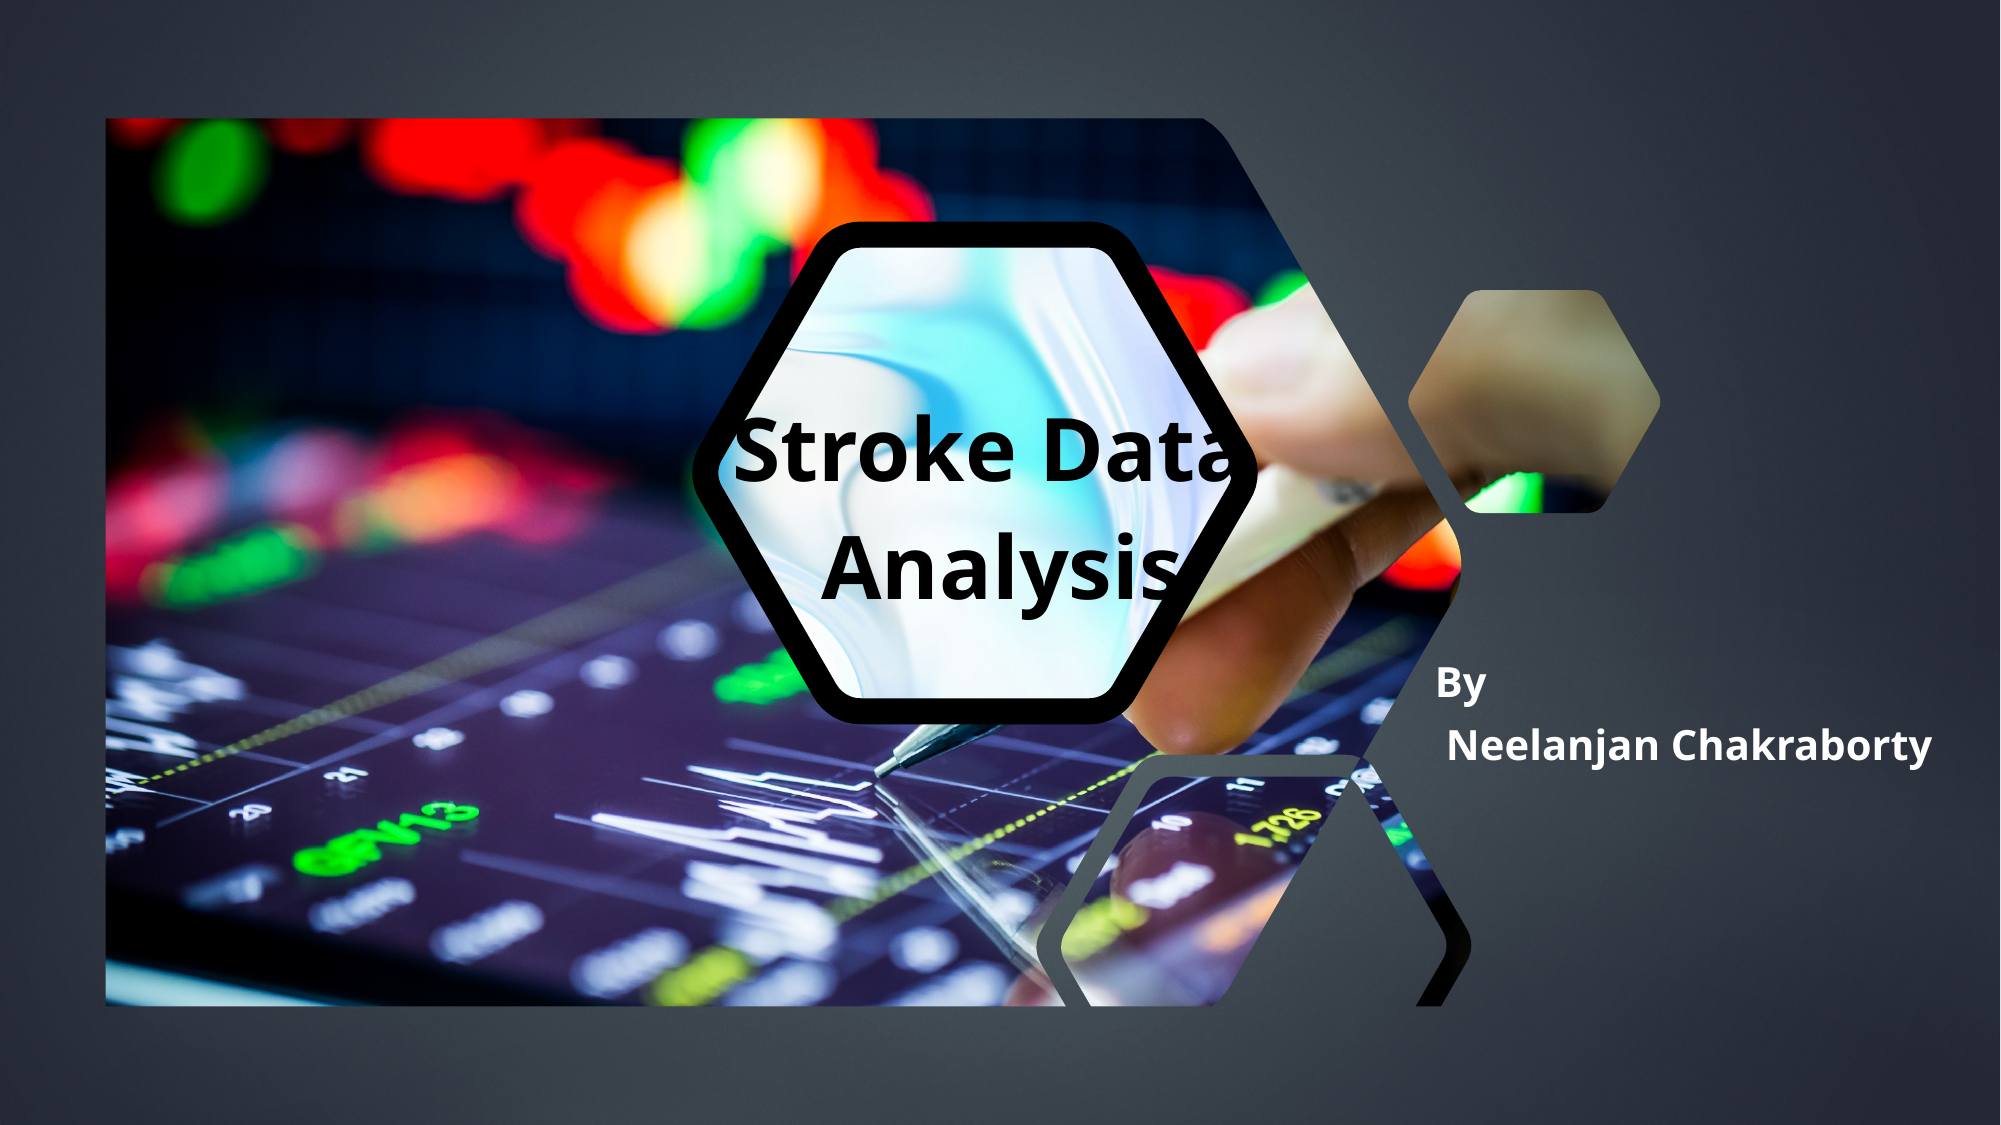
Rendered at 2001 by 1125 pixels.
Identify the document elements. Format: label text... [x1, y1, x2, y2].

text_box By Neelanjan Chakraborty [1661, 648, 2000, 776]
picture [105, 118, 1661, 1007]
